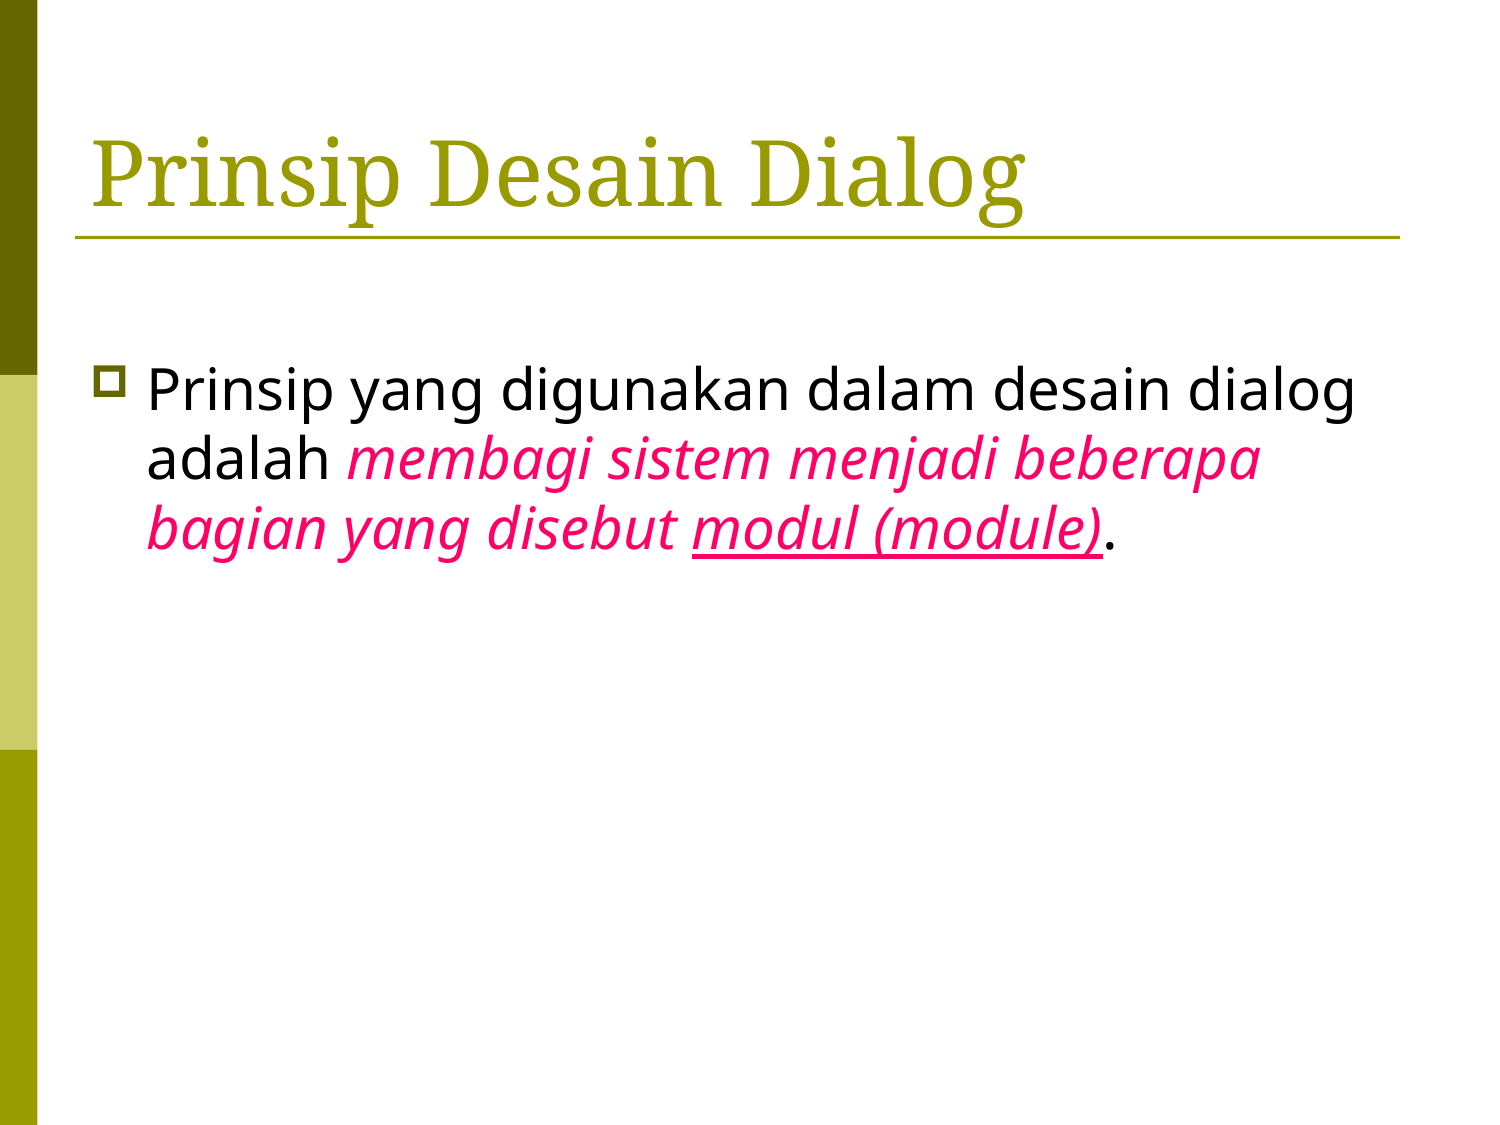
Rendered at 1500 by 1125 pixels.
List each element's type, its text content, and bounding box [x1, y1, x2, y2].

list Prinsip yang digunakan dalam desain dialog adalah membagi sistem menjadi beberapa bagian yang disebut modul (module). [75, 262, 1425, 1006]
title Prinsip Desain Dialog [75, 45, 1425, 233]
